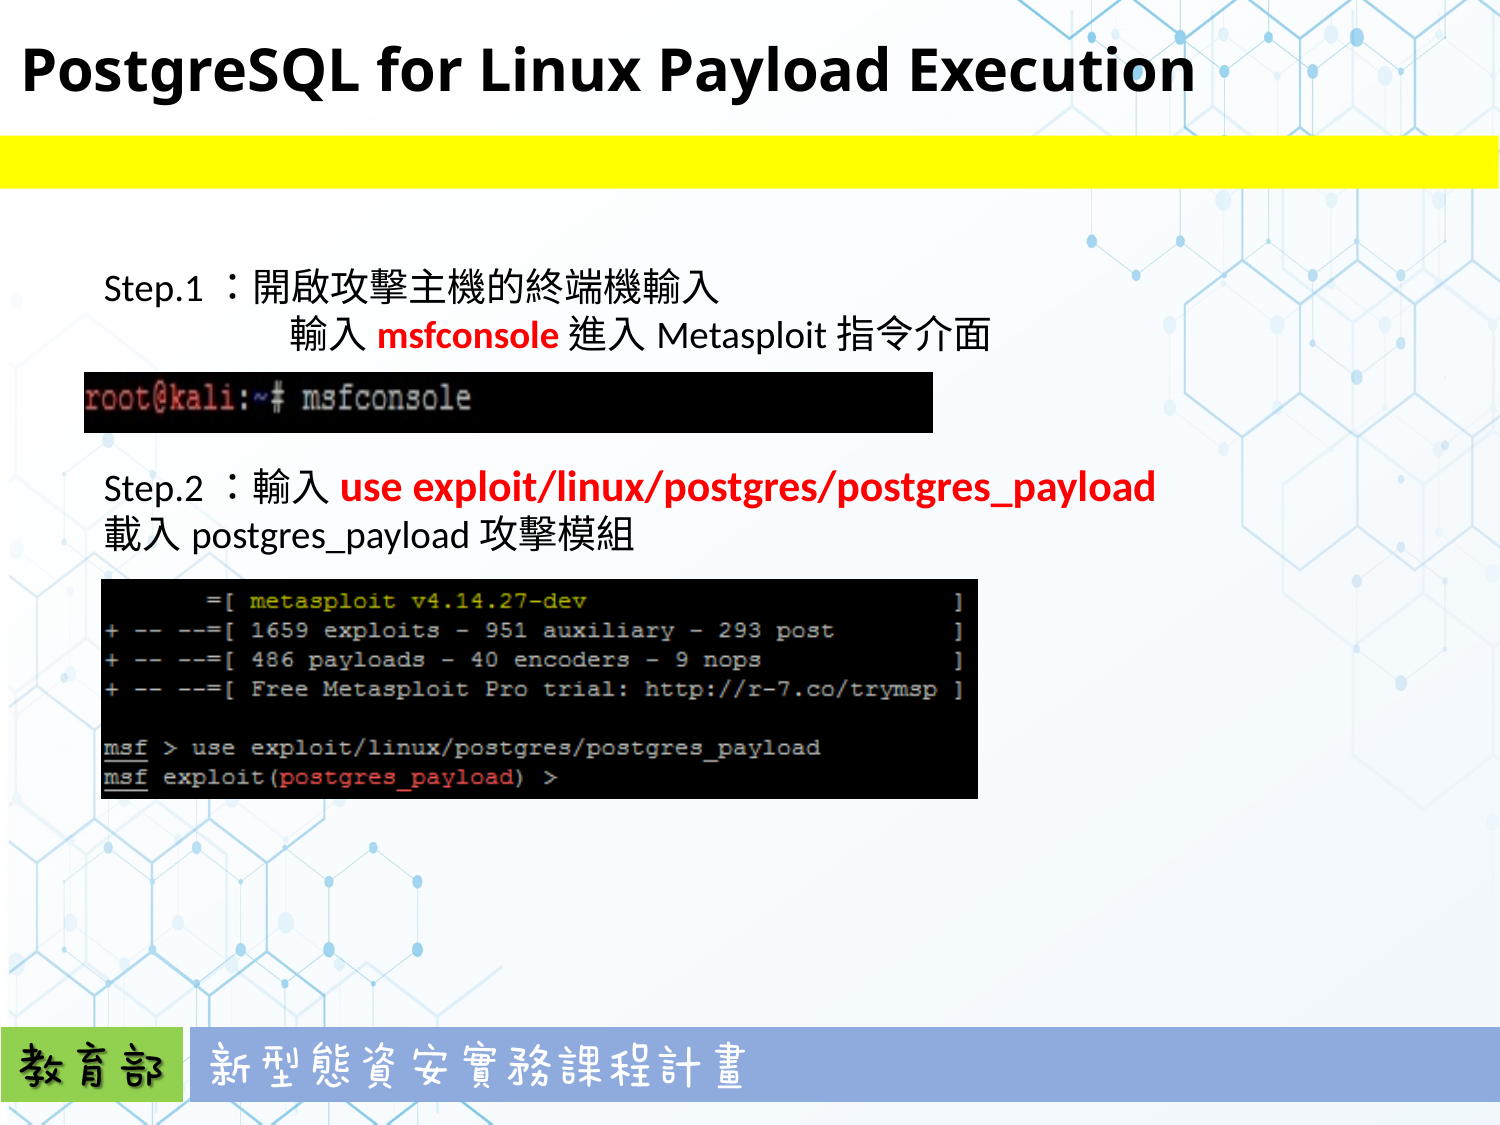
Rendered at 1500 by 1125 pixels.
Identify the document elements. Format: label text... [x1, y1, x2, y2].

text_box Step.2：輸入use exploit/linux/postgres/postgres_payload 載入postgres_payload攻擊模組 [89, 450, 1384, 565]
text_box [0, 135, 1499, 189]
picture [0, 0, 1500, 1125]
text_box Step.1：開啟攻擊主機的終端機輸入 輸入msfconsole進入Metasploit指令介面 [89, 255, 1068, 364]
text_box PostgreSQL for Linux Payload Execution [5, 24, 1214, 111]
